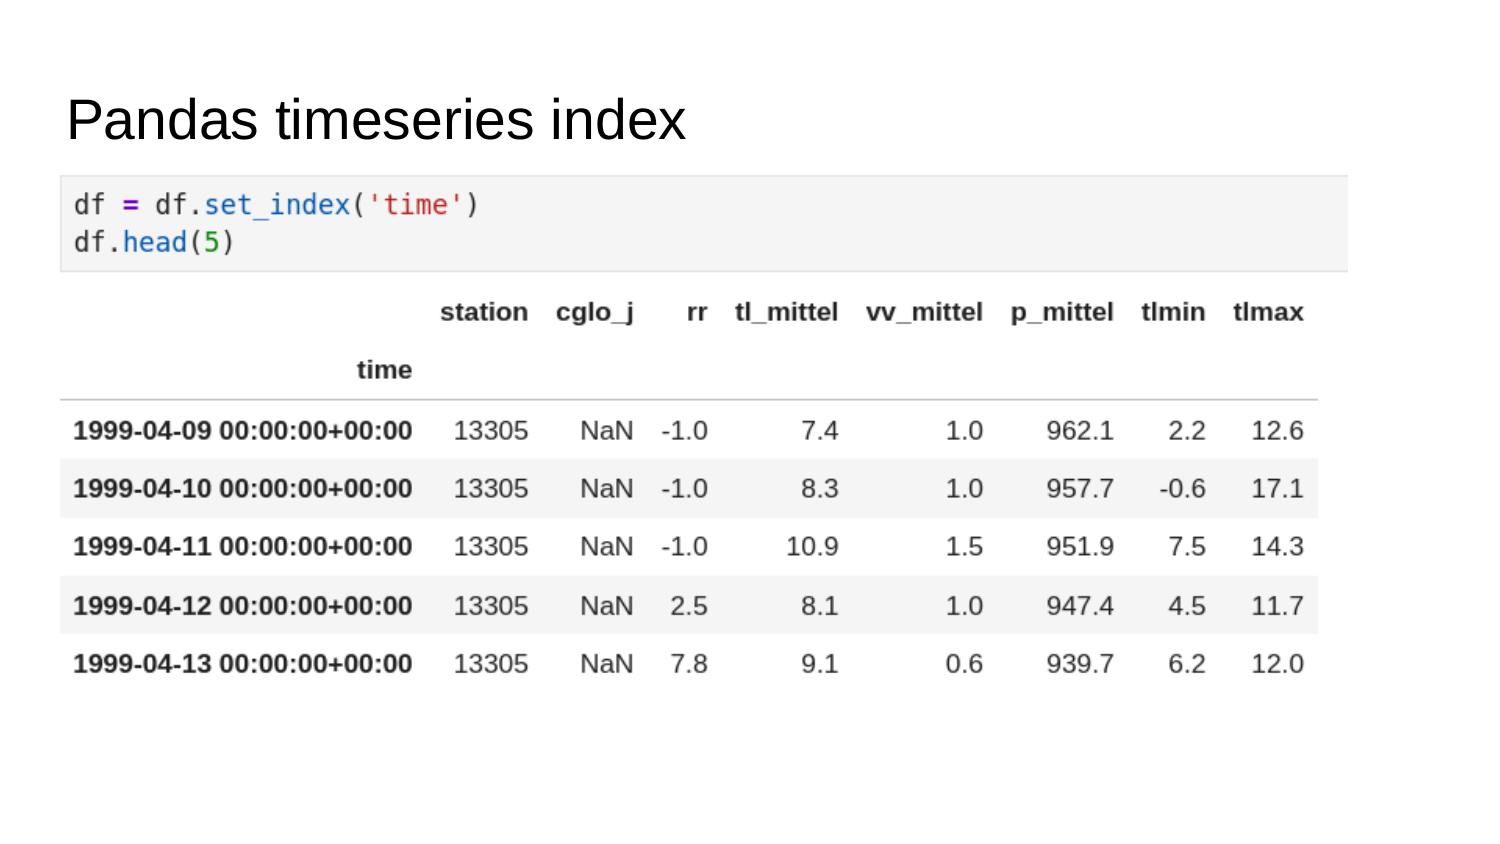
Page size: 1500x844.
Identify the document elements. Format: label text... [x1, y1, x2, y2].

picture [50, 166, 1349, 696]
title Pandas timeseries index [51, 72, 1449, 167]
